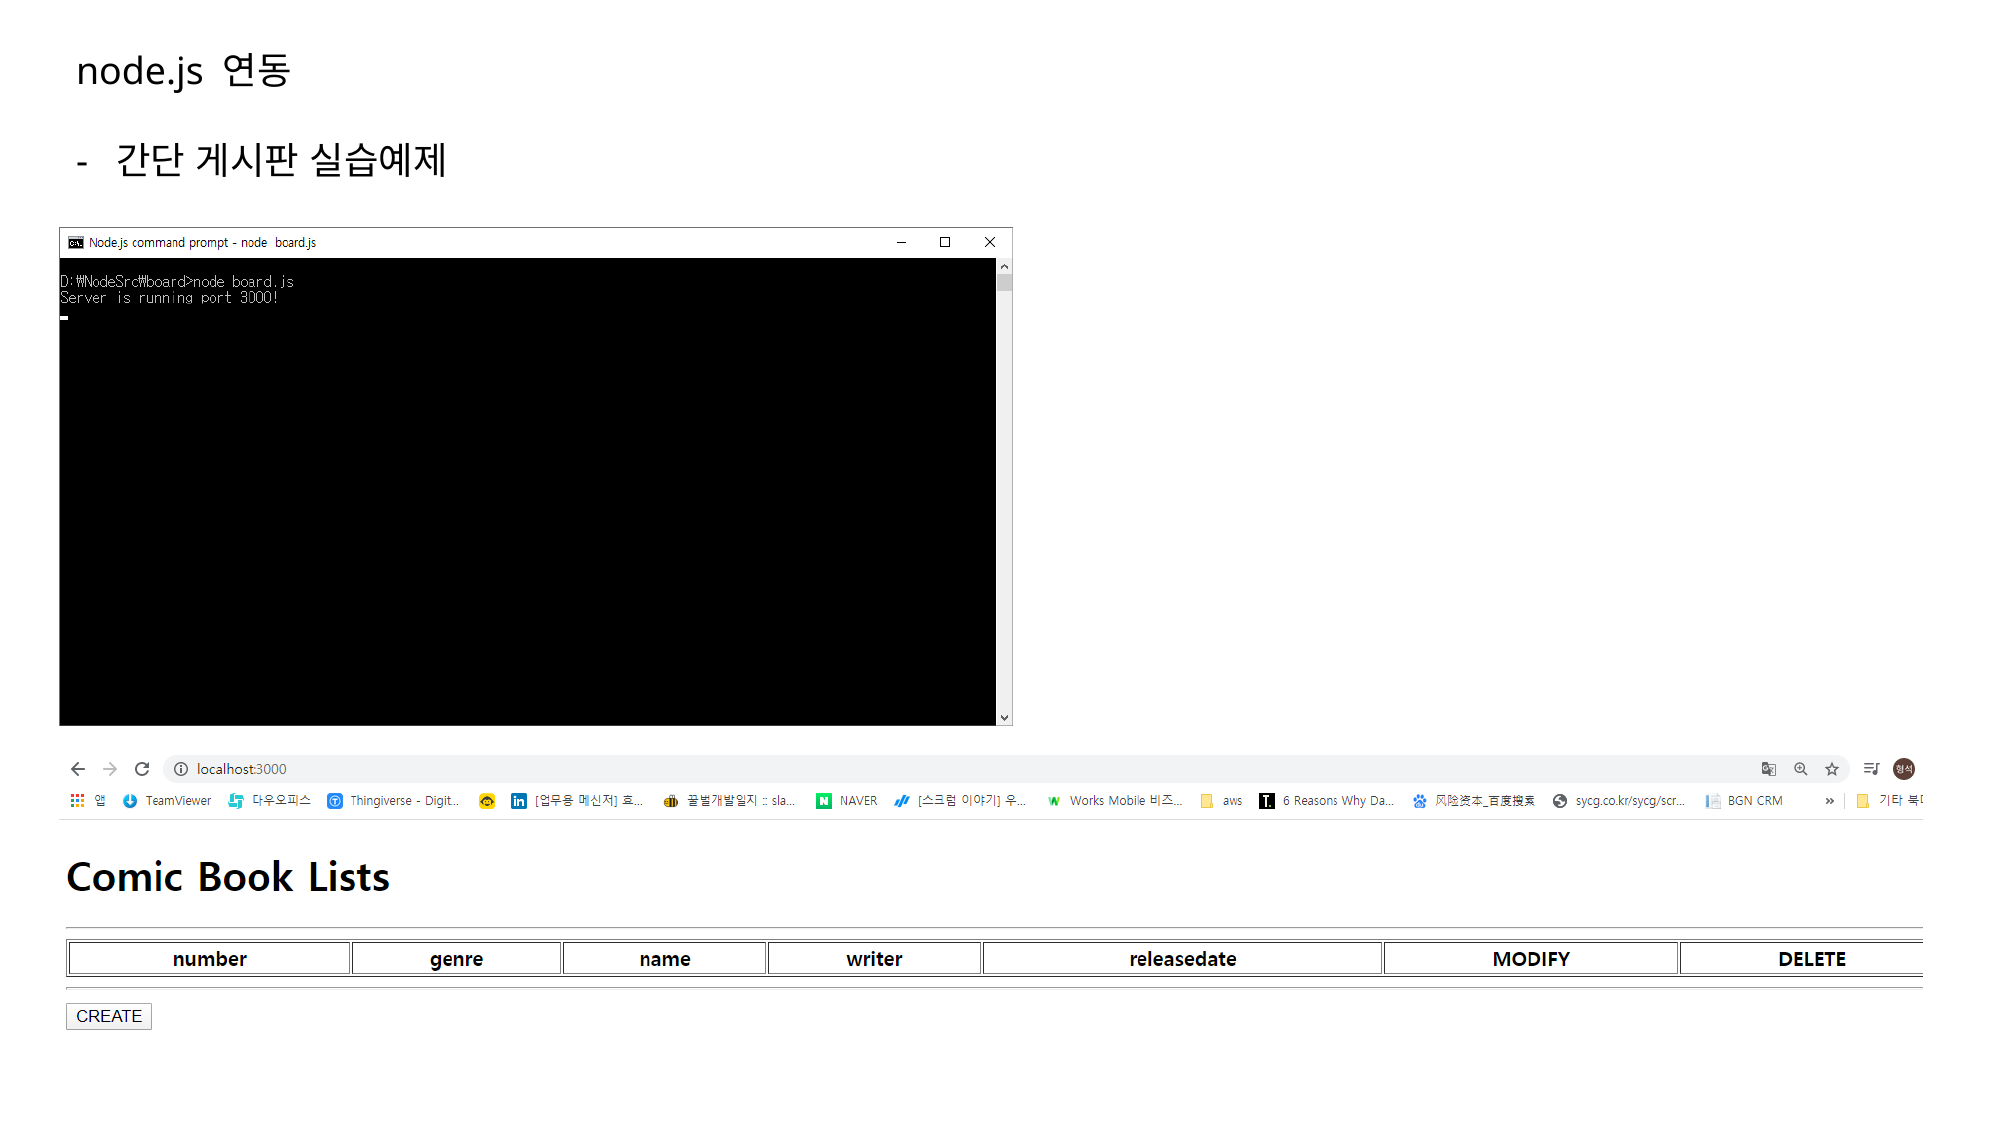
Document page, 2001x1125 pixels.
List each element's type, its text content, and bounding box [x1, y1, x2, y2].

picture [59, 753, 1923, 1048]
picture [59, 227, 1013, 726]
text_box node.js 연동 - 간단 게시판 실습예제 [61, 39, 463, 190]
